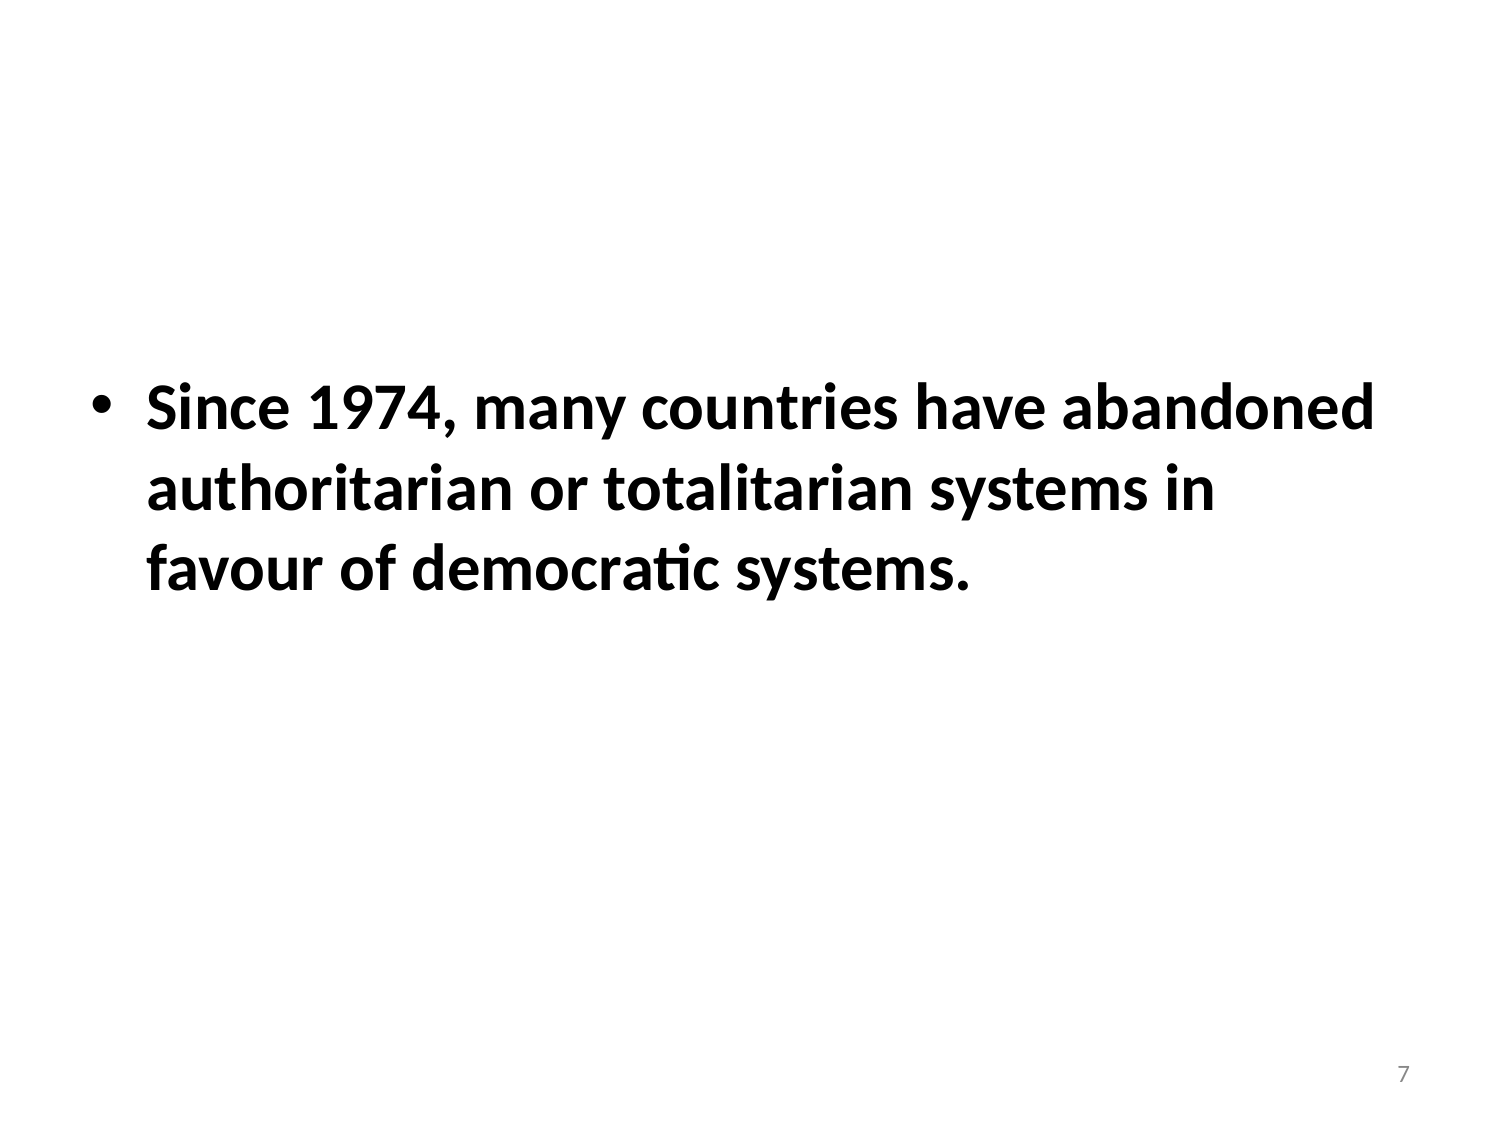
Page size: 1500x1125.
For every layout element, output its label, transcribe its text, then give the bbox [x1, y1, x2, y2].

slide_number ‹#› [1074, 1042, 1425, 1103]
list Since 1974, many countries have abandoned authoritarian or totalitarian systems in favour of democratic systems. [75, 262, 1425, 1005]
